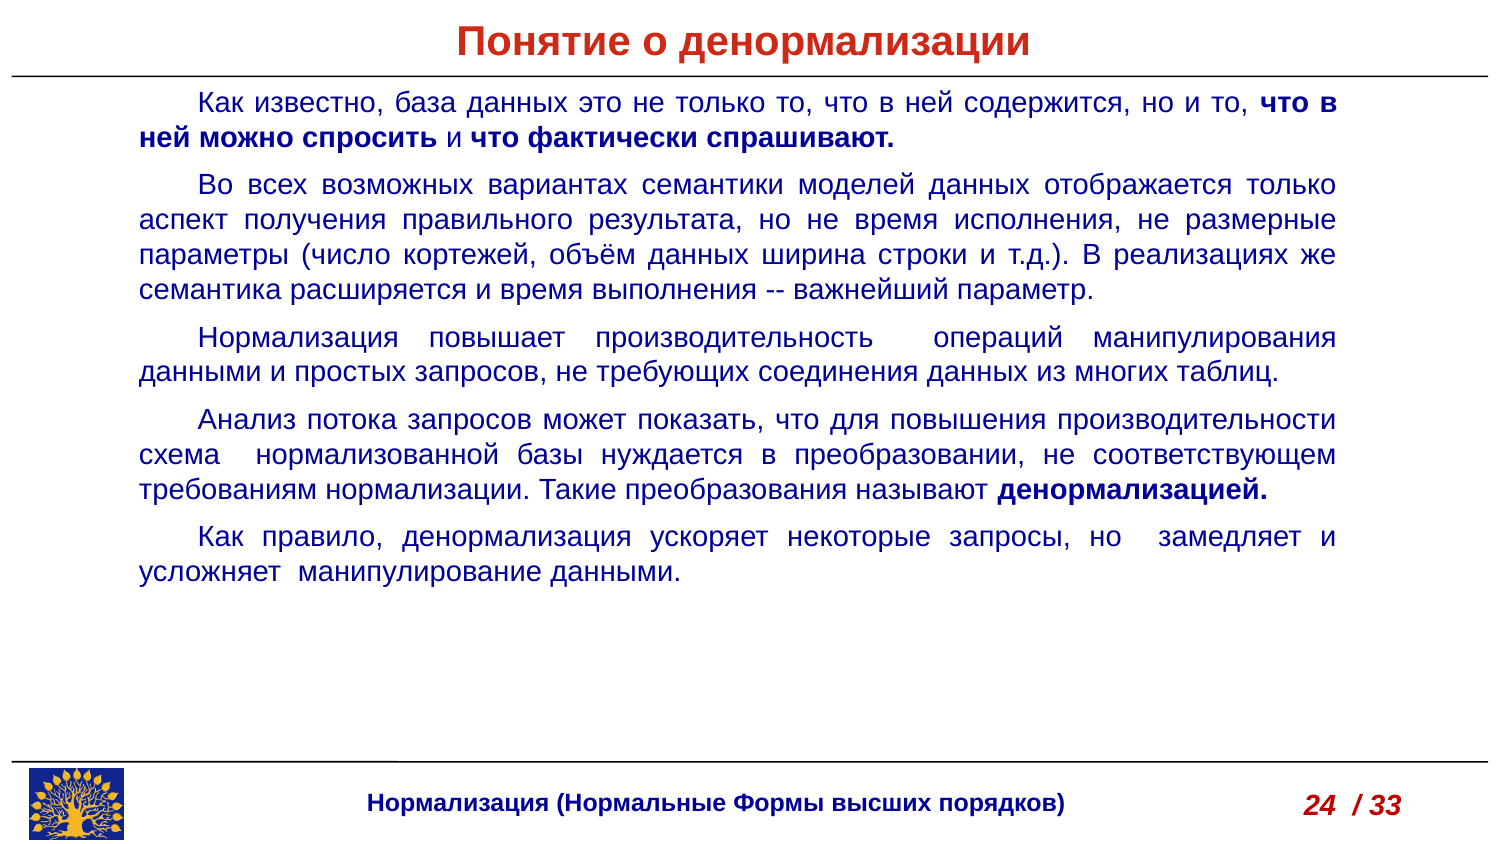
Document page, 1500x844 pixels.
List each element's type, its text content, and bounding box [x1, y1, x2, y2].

text_box Как известно, база данных это не только то, что в ней содержится, но и то, что в ней можно спросить и что фактически спрашивают. Во всех возможных вариантах семантики моделей данных отображается только аспект получения правильного результата, но не время исполнения, не размерные параметры (число кортежей, объём данных ширина строки и т.д.). В реализациях же семантика расширяется и время выполнения -- важнейший параметр. Нормализация повышает производительность операций манипулирования данными и простых запросов, не требующих соединения данных из многих таблиц. Анализ потока запросов может показать, что для повышения производительности схема нормализованной базы нуждается в преобразовании, не соответствующем требованиям нормализации. Такие преобразования называют денормализацией. Как правило, денормализация ускоряет некоторые запросы, но замедляет и усложняет манипулирование данными. [123, 75, 1353, 765]
text_box Понятие о денормализации [17, 6, 1471, 80]
picture [29, 768, 124, 840]
